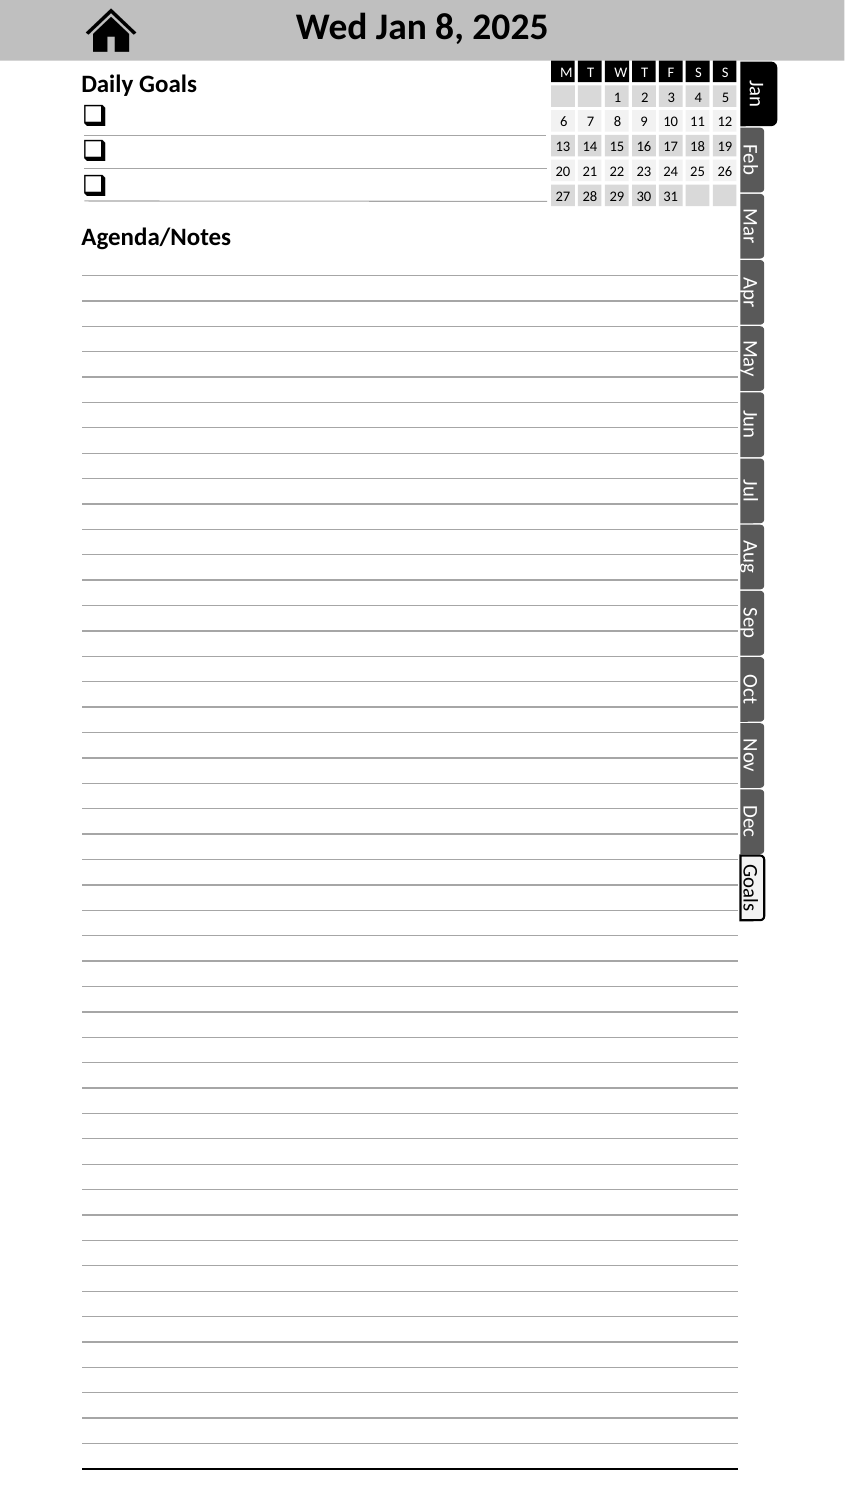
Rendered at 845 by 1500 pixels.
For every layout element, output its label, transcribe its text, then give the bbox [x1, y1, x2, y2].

picture [82, 1, 140, 59]
list Wed Jan 8, 2025 [190, 0, 655, 61]
